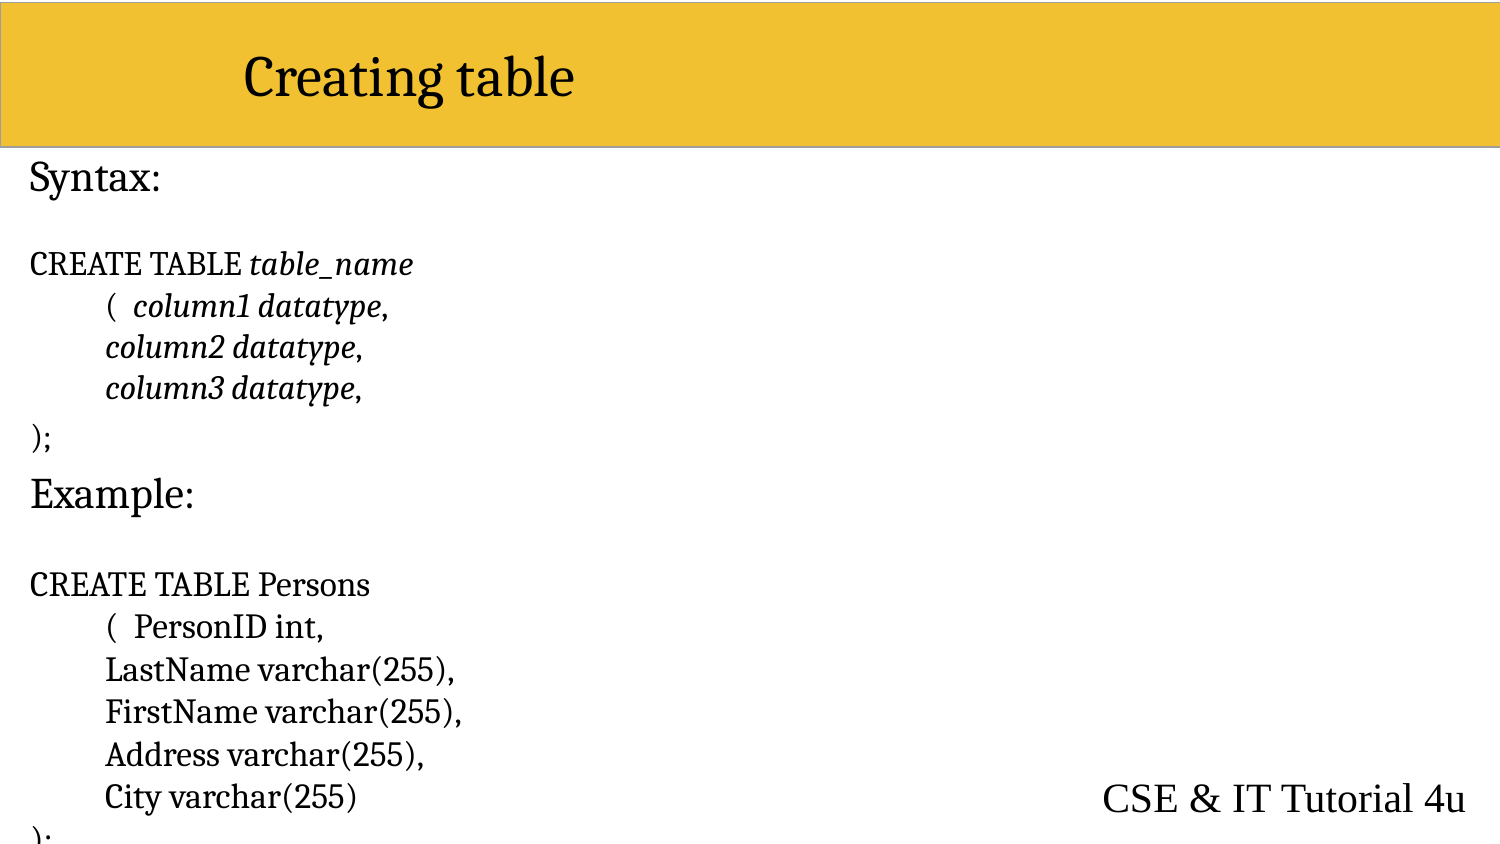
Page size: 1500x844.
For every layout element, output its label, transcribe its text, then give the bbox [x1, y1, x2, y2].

text_box CSE & IT Tutorial 4u [1100, 768, 1467, 821]
text_box Syntax: CREATE TABLE table_name ( column1 datatype, column2 datatype, column3 datatype, ); Example: CREATE TABLE Persons ( PersonID int, LastName varchar(255), FirstName varchar(255), Address varchar(255), City varchar(255) ); [27, 145, 476, 844]
title Creating table [242, 36, 592, 180]
